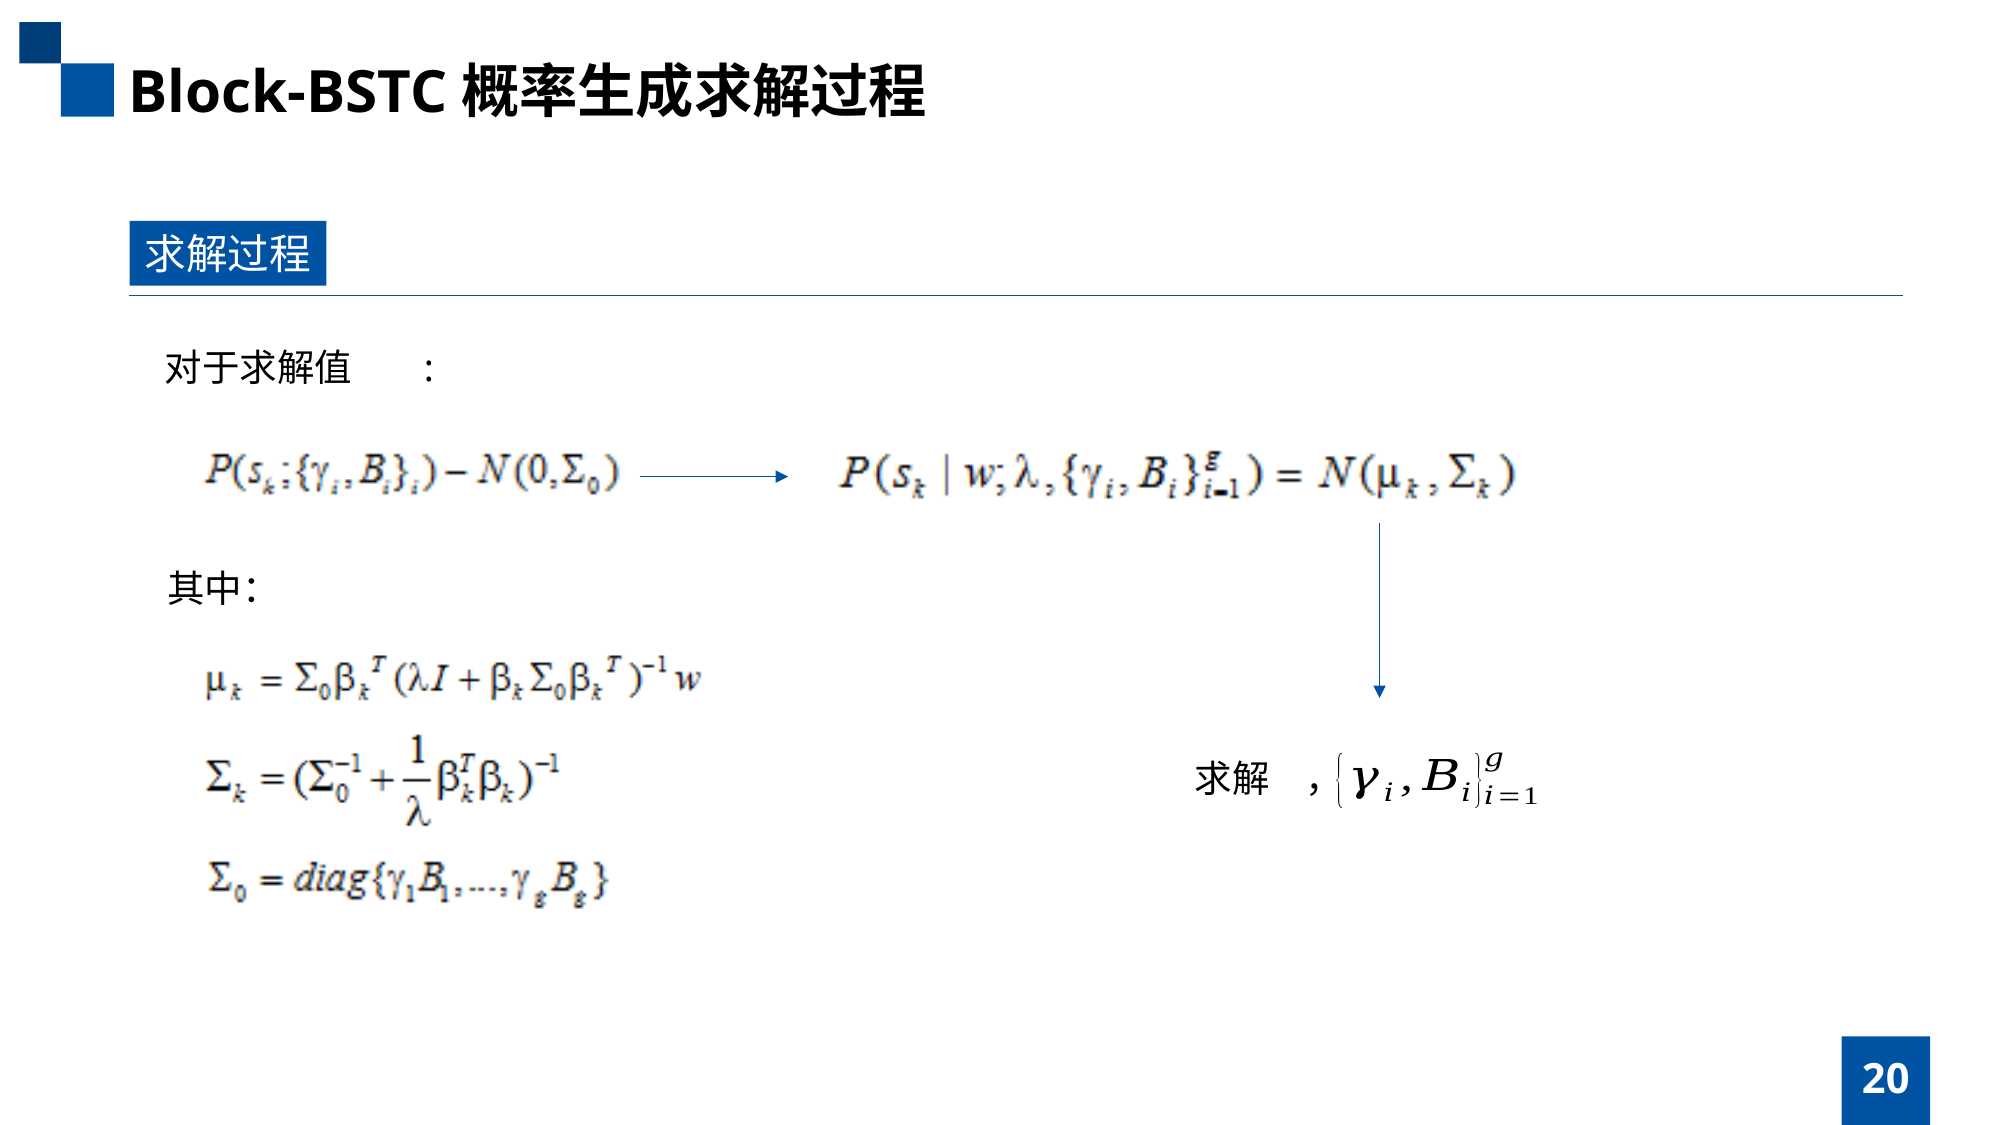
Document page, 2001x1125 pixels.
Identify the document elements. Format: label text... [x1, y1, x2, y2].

text_box 对于求解值 [150, 336, 453, 397]
picture [187, 435, 640, 518]
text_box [128, 220, 1903, 296]
text_box 求解 [1180, 747, 1291, 808]
slide_number 20 [1771, 1050, 2000, 1111]
text_box Block-BSTC概率生成求解过程 [113, 47, 1886, 132]
text_box 其中： [152, 557, 328, 618]
picture [823, 430, 1538, 524]
picture [187, 647, 748, 929]
